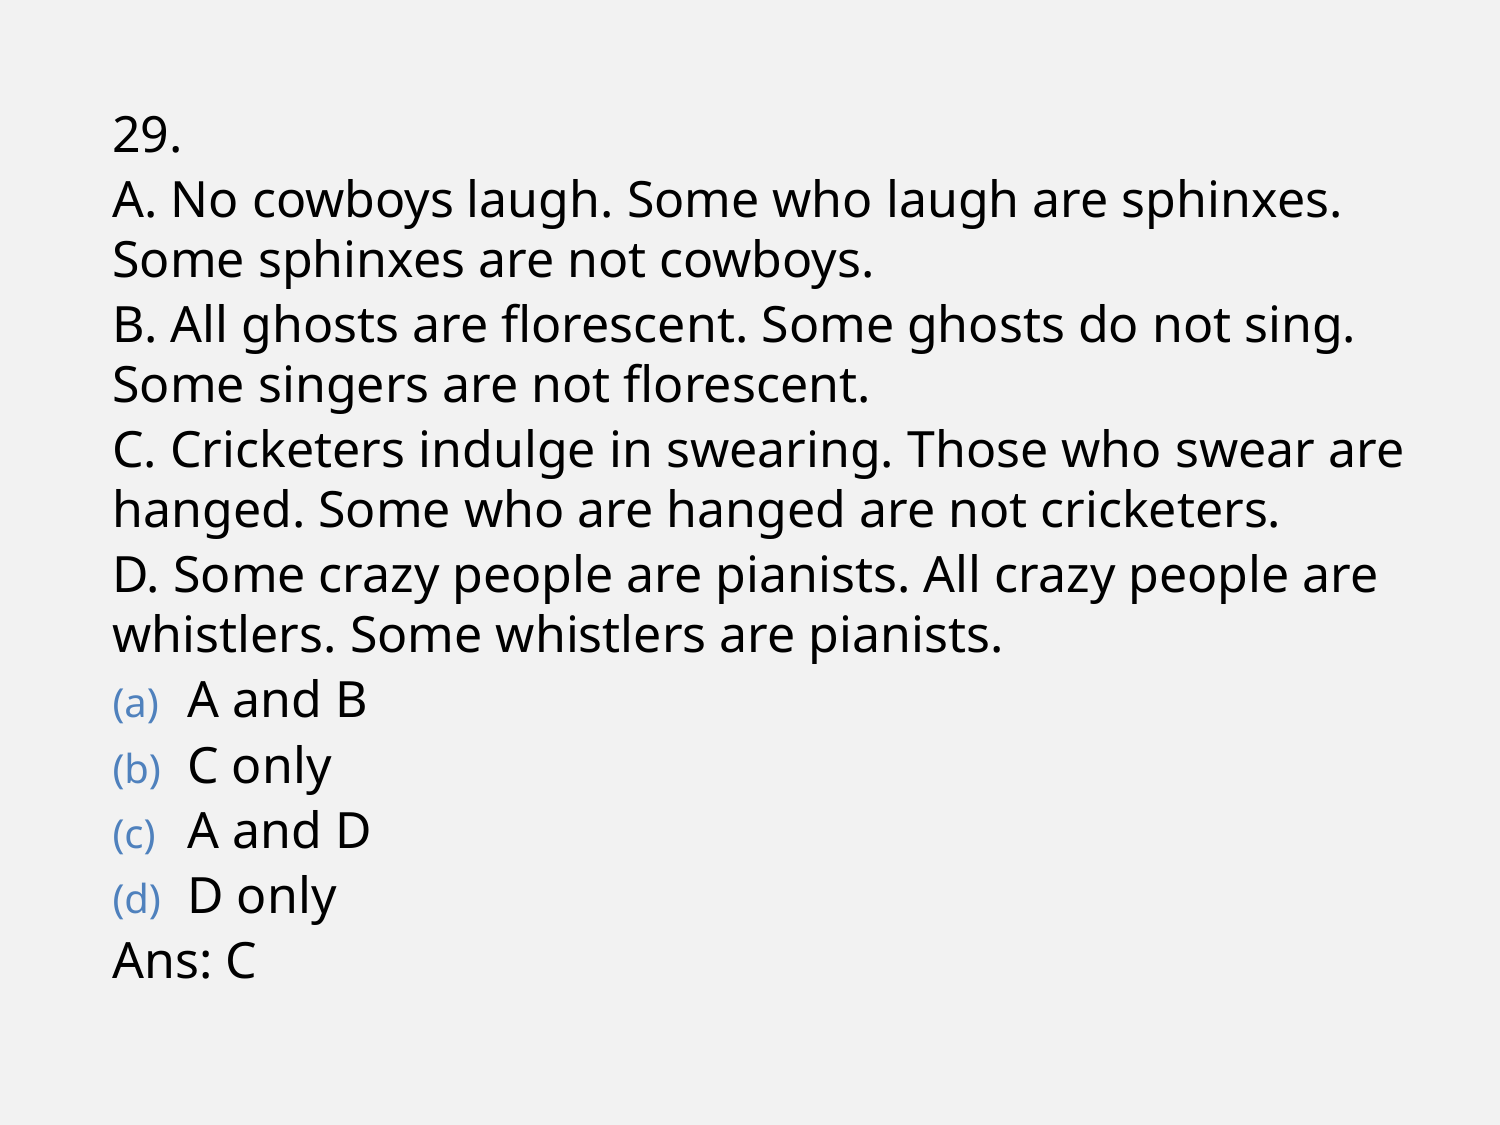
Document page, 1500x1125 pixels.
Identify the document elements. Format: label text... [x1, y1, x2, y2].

list 29. A. No cowboys laugh. Some who laugh are sphinxes. Some sphinxes are not cowboys. B. All ghosts are florescent. Some ghosts do not sing. Some singers are not florescent. C. Cricketers indulge in swearing. Those who swear are hanged. Some who are hanged are not cricketers. D. Some crazy people are pianists. All crazy people are whistlers. Some whistlers are pianists. A and B C only A and D D only Ans: C [82, 86, 1426, 1095]
